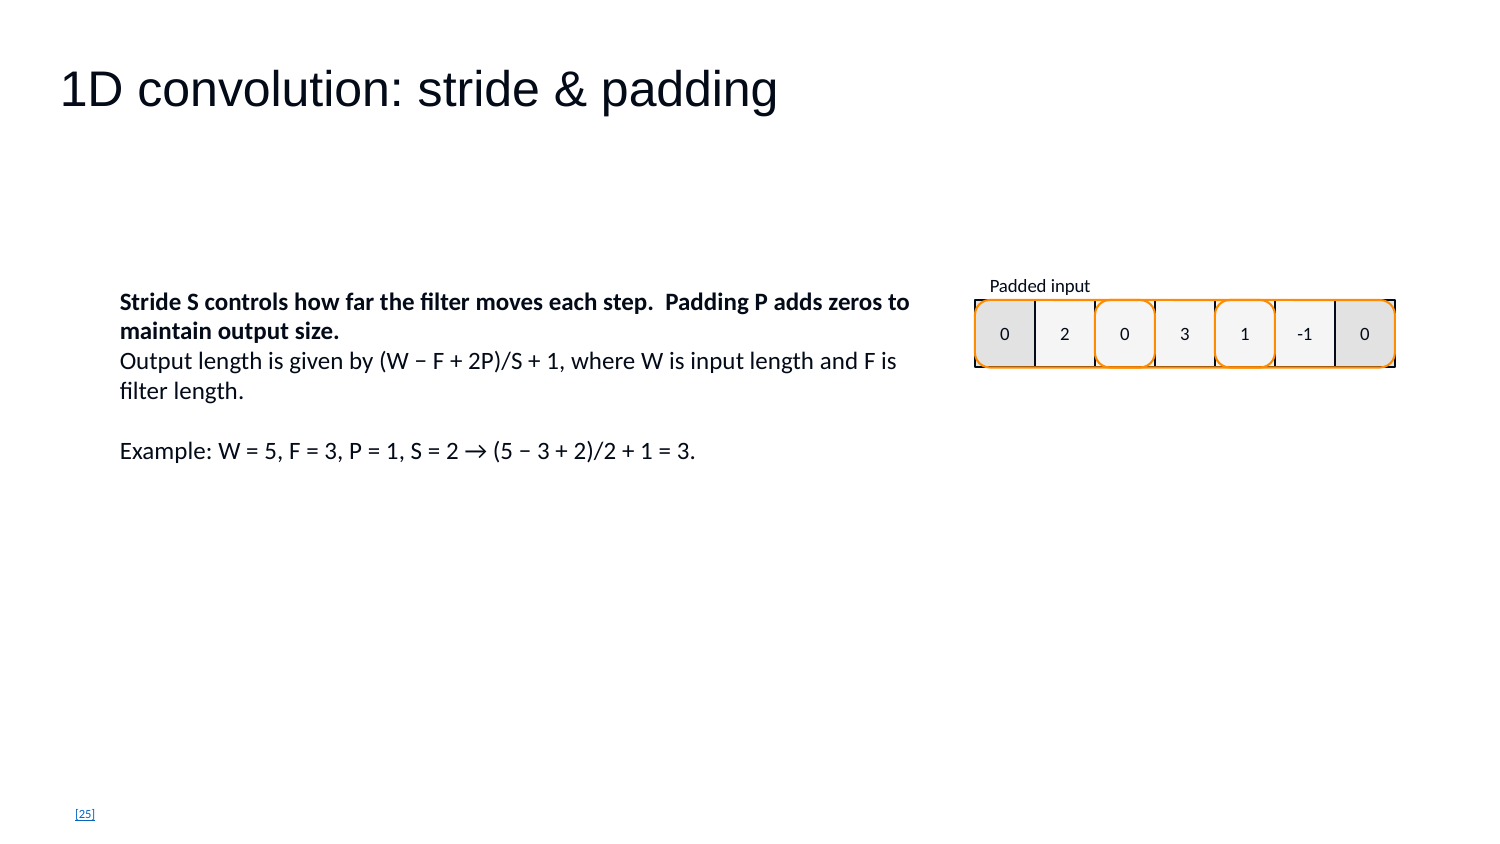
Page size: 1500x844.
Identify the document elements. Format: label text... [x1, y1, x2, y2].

text_box [974, 299, 1109, 368]
text_box [1214, 299, 1395, 368]
text_box [974, 354, 986, 368]
text_box [25] [74, 791, 1425, 837]
text_box Stride S controls how far the filter moves each step. Padding P adds zeros to maintain output size. Output length is given by (W − F + 2P)/S + 1, where W is input length and F is filter length. Example: W = 5, F = 3, P = 1, S = 2 → (5 − 3 + 2)/2 + 1 = 3. [104, 239, 930, 540]
text_box [1094, 299, 1229, 368]
text_box [1384, 358, 1395, 368]
text_box 1D convolution: stride & padding [44, 45, 1455, 128]
text_box Padded input [974, 262, 1425, 308]
